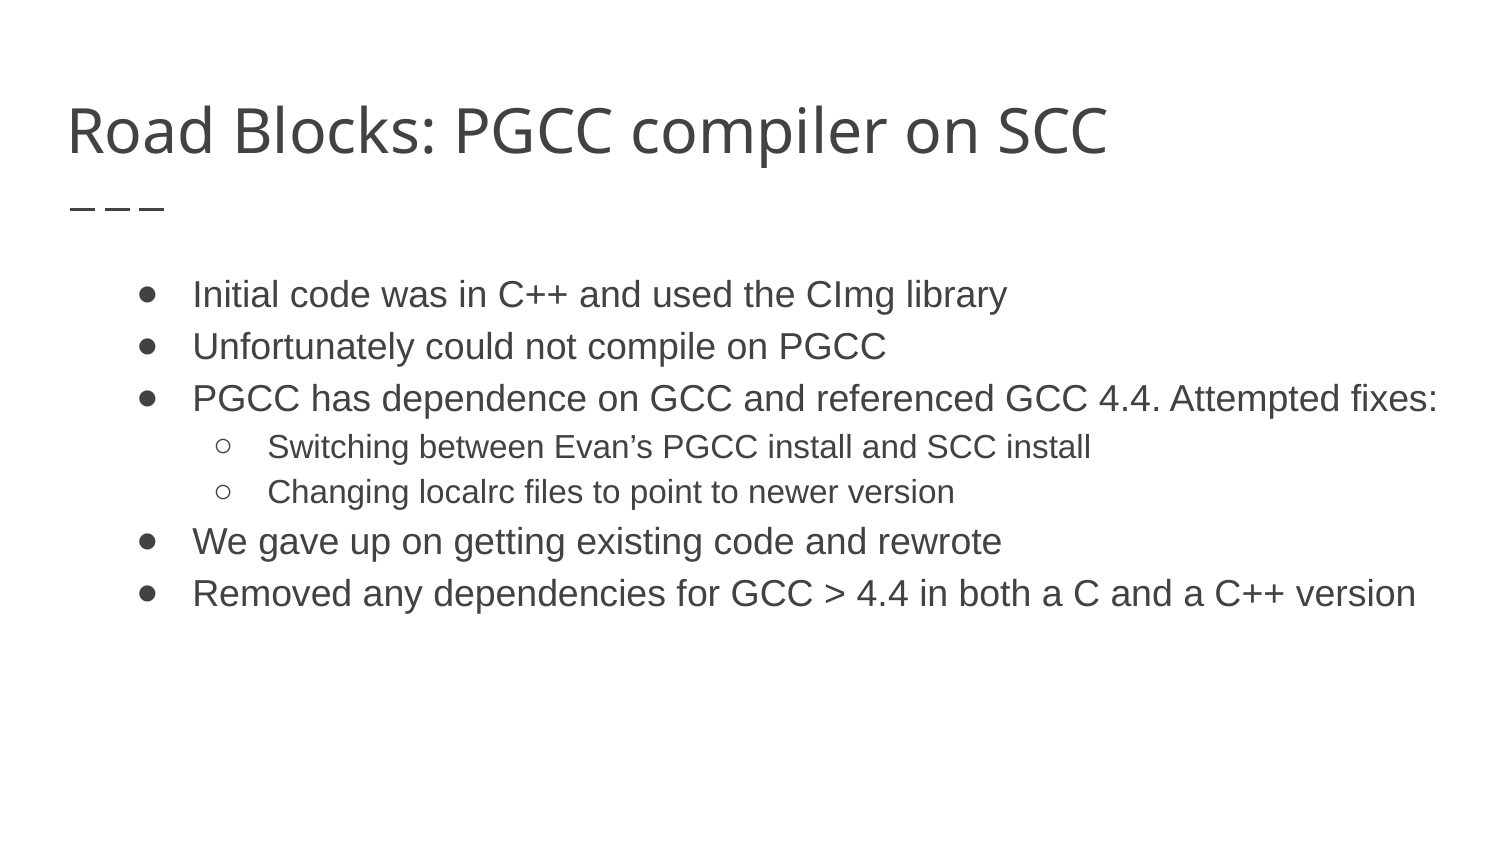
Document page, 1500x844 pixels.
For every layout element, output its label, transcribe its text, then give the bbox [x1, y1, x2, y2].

title Road Blocks: PGCC compiler on SCC [51, 61, 1449, 182]
list Initial code was in C++ and used the CImg library Unfortunately could not compile on PGCC PGCC has dependence on GCC and referenced GCC 4.4. Attempted fixes: Switching between Evan’s PGCC install and SCC install Changing localrc files to point to newer version We gave up on getting existing code and rewrote Removed any dependencies for GCC > 4.4 in both a C and a C++ version [102, 248, 1500, 844]
